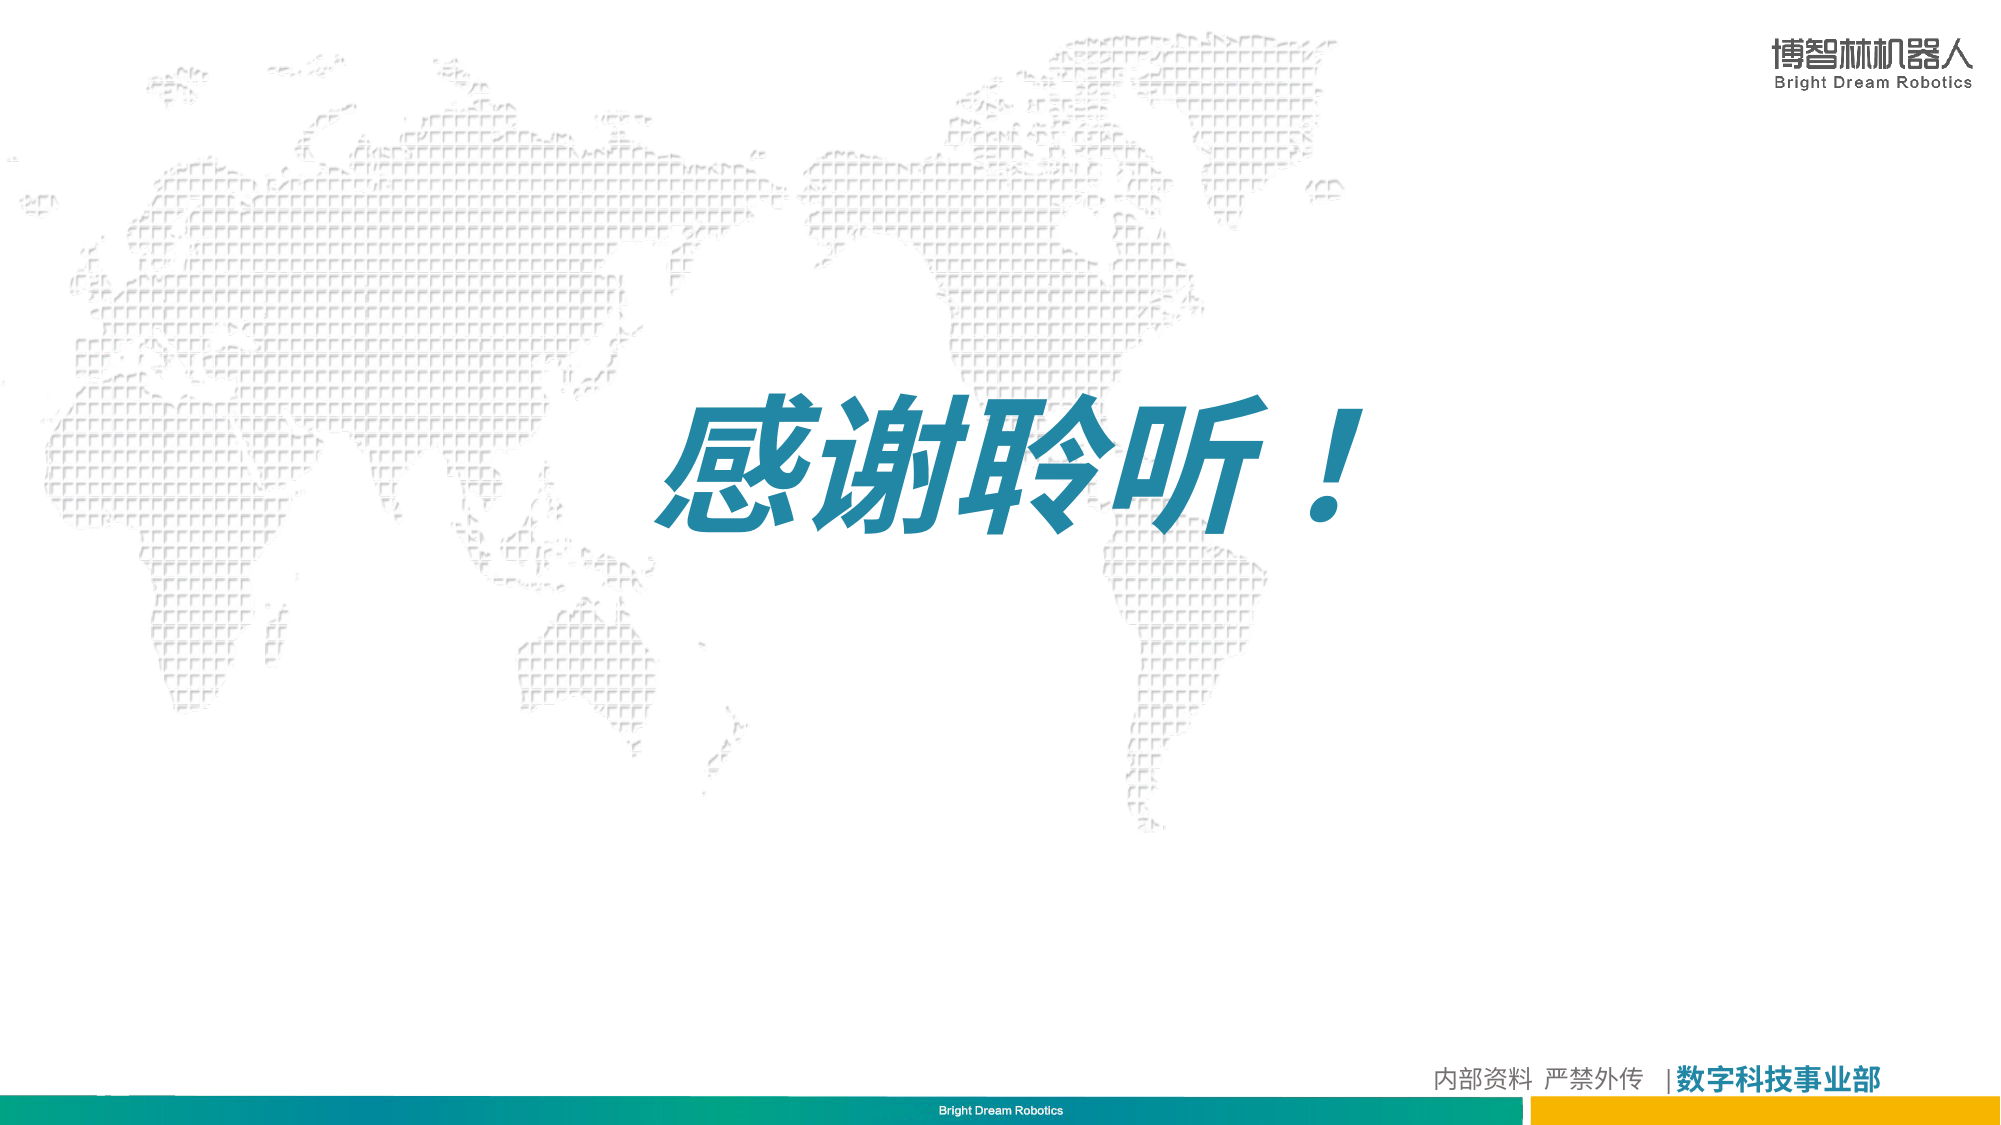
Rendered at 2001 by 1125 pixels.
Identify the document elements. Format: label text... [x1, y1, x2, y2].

text_box 感谢聆听 ！ [634, 363, 1449, 559]
picture [0, 0, 2000, 1125]
slide_number [1494, 1049, 1945, 1110]
